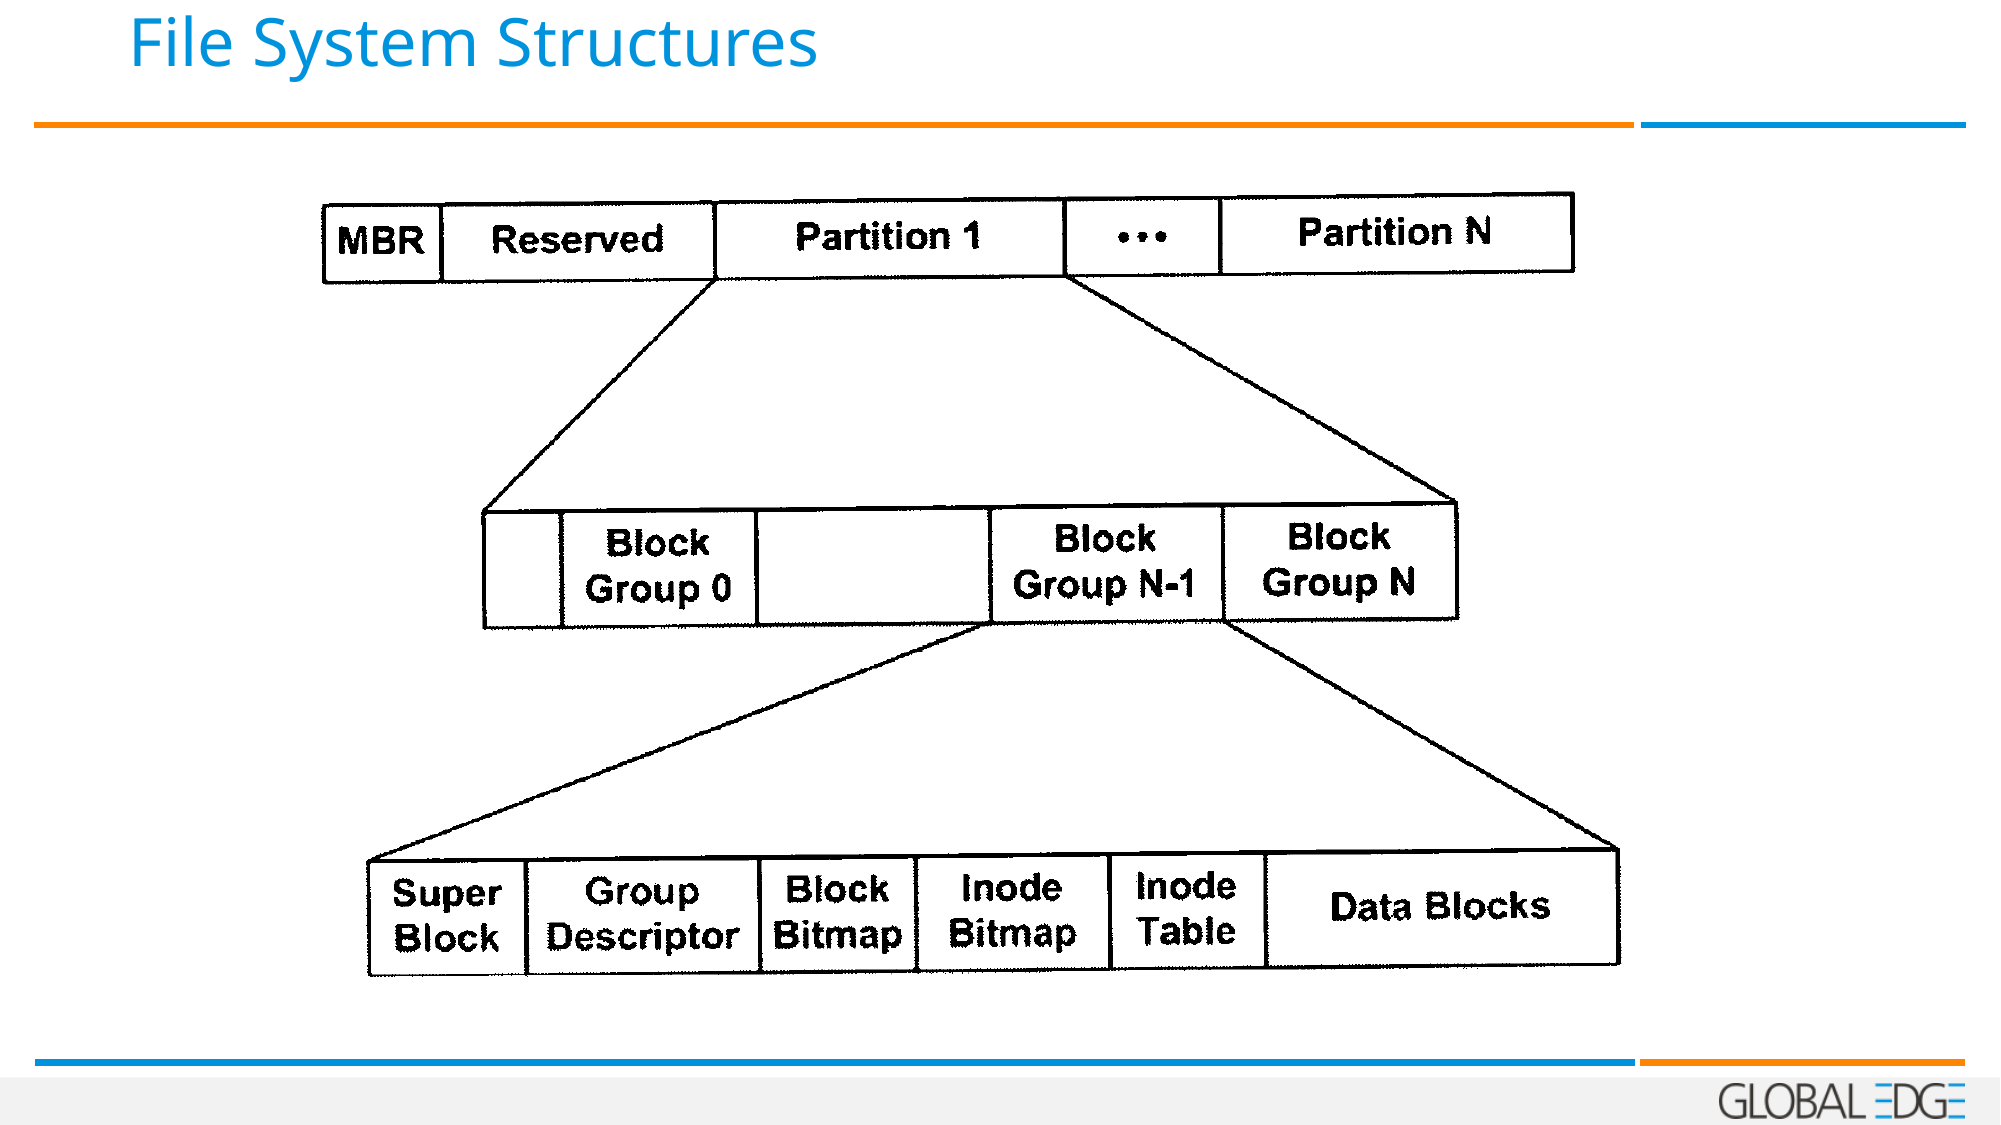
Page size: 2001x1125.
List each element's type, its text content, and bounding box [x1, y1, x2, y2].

picture [1719, 1083, 1965, 1119]
picture [291, 129, 1709, 996]
title File System Structures [109, 0, 2000, 81]
